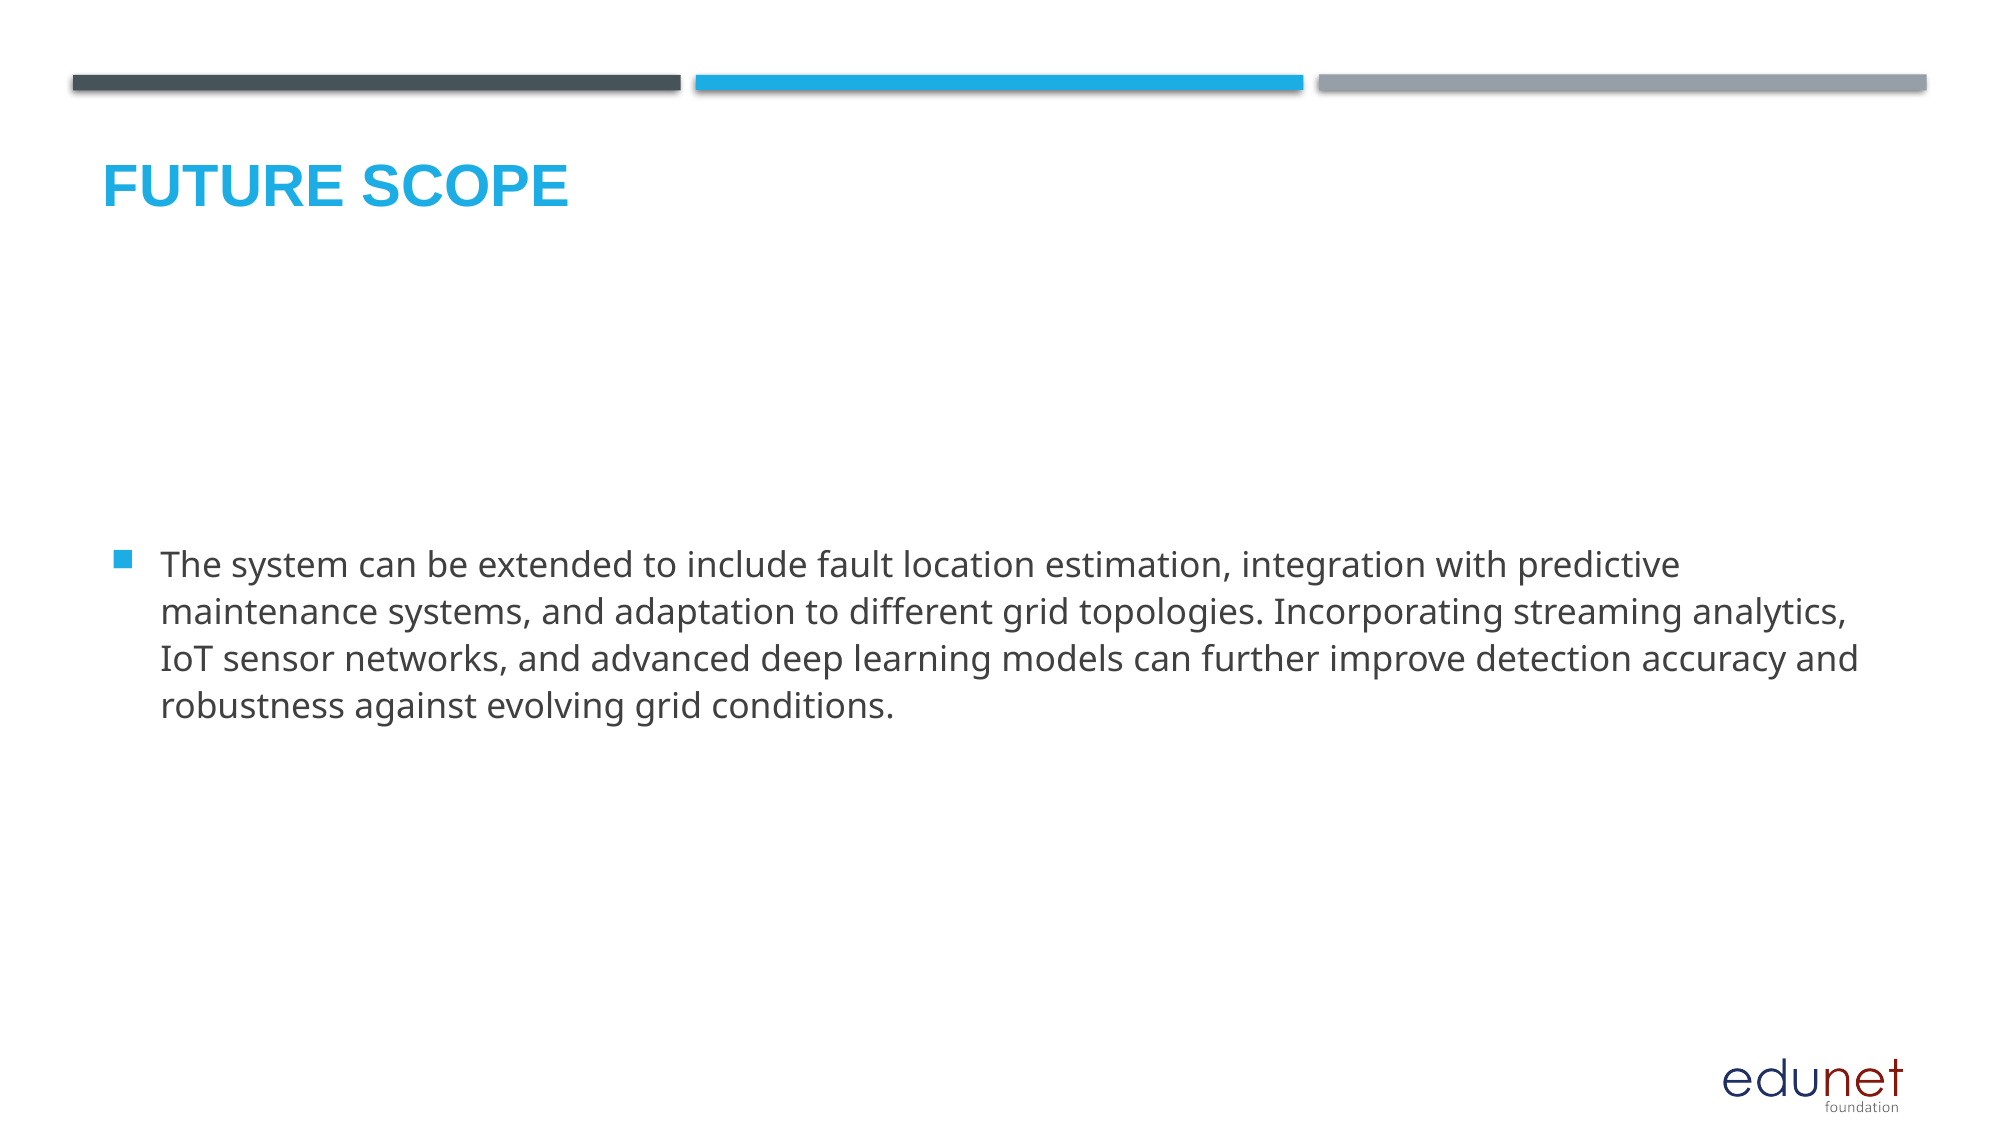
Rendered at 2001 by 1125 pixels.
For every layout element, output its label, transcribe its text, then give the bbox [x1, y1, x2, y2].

text_box Future scope [87, 138, 1898, 226]
picture [1719, 1056, 1905, 1116]
list The system can be extended to include fault location estimation, integration with predictive maintenance systems, and adaptation to different grid topologies. Incorporating streaming analytics, IoT sensor networks, and advanced deep learning models can further improve detection accuracy and robustness against evolving grid conditions. [95, 213, 1905, 981]
